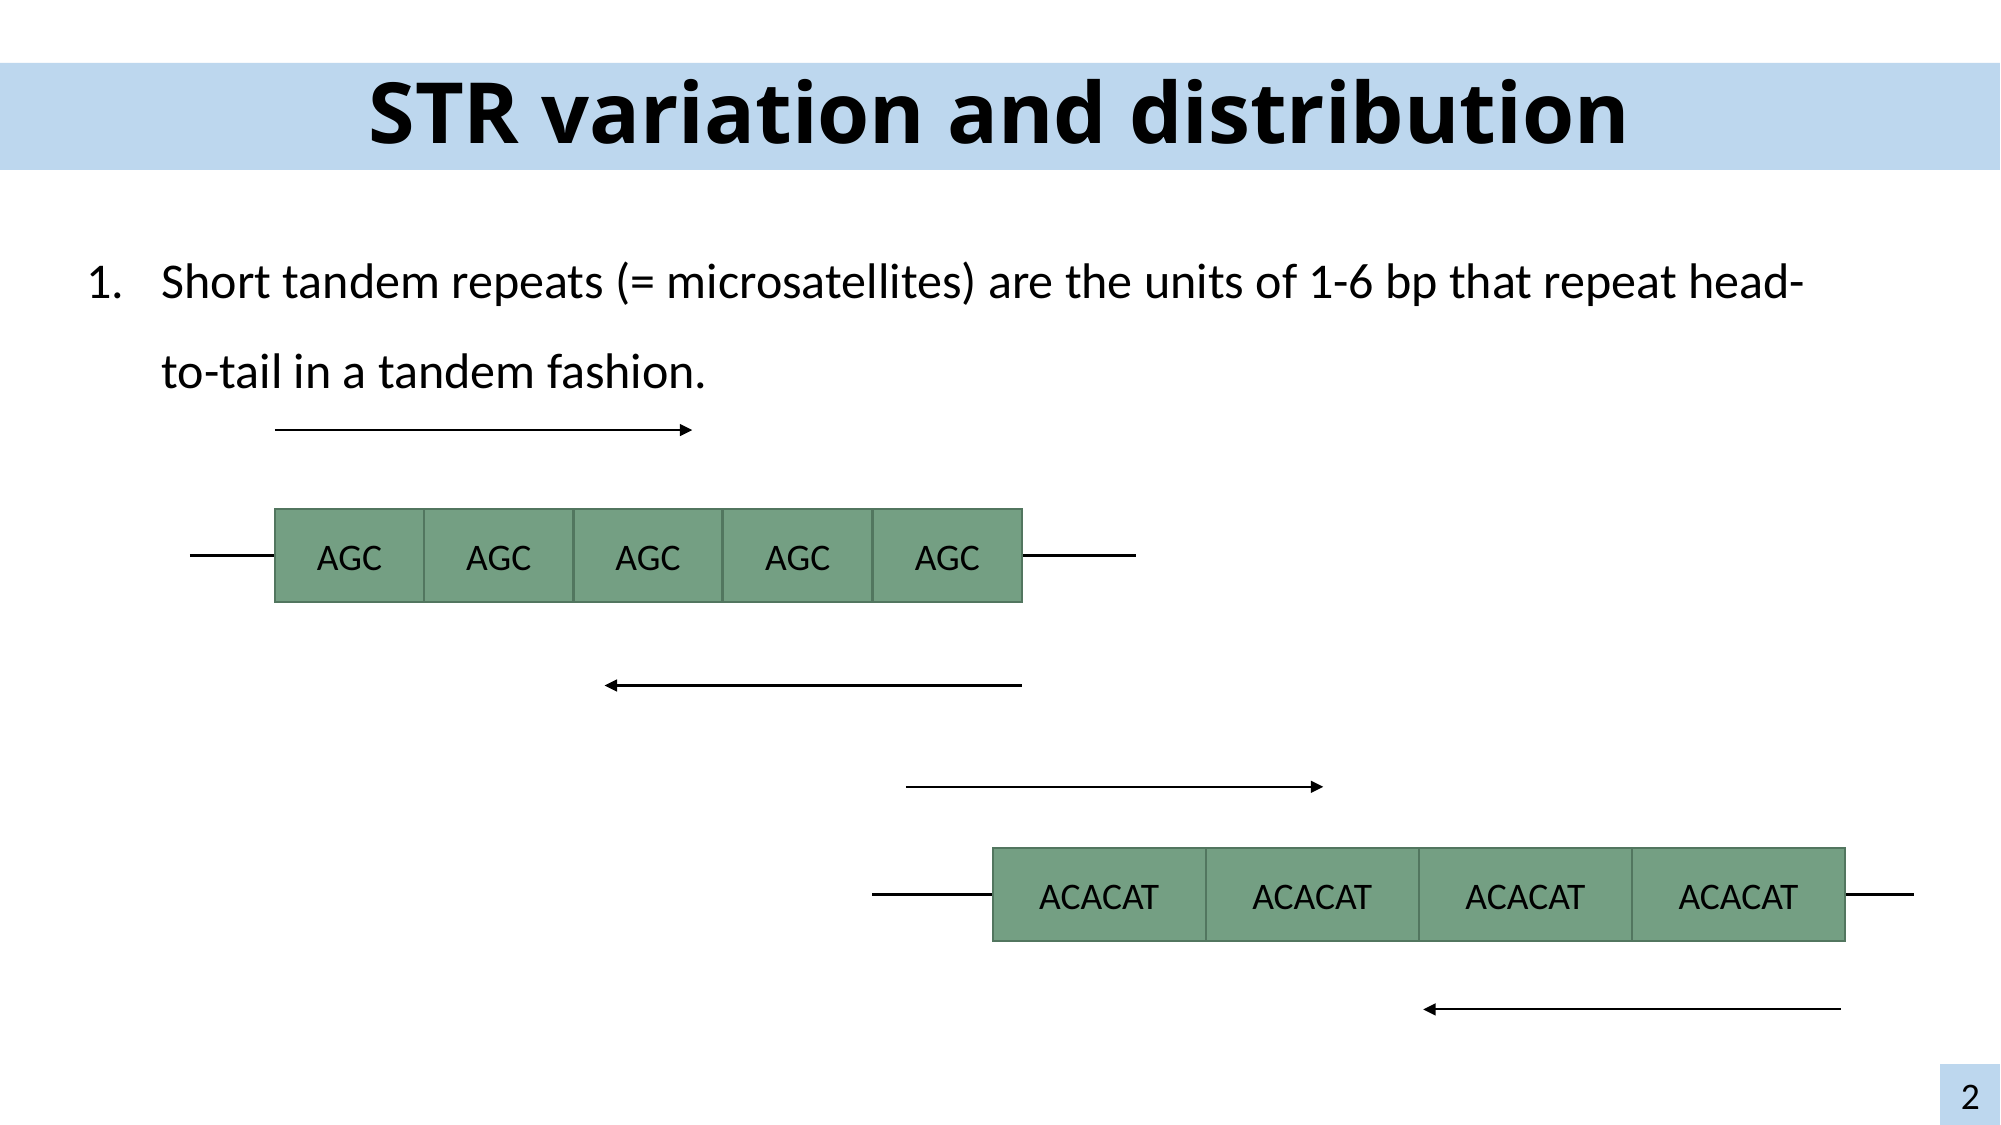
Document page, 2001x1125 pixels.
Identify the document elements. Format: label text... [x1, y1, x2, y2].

text_box 2 [1940, 1064, 2000, 1125]
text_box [872, 786, 1915, 1010]
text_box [189, 430, 1136, 686]
title STR variation and distribution [0, 62, 2000, 170]
text_box Short tandem repeats (= microsatellites) are the units of 1-6 bp that repeat head-to-tail in a tandem fashion. [71, 210, 1823, 406]
